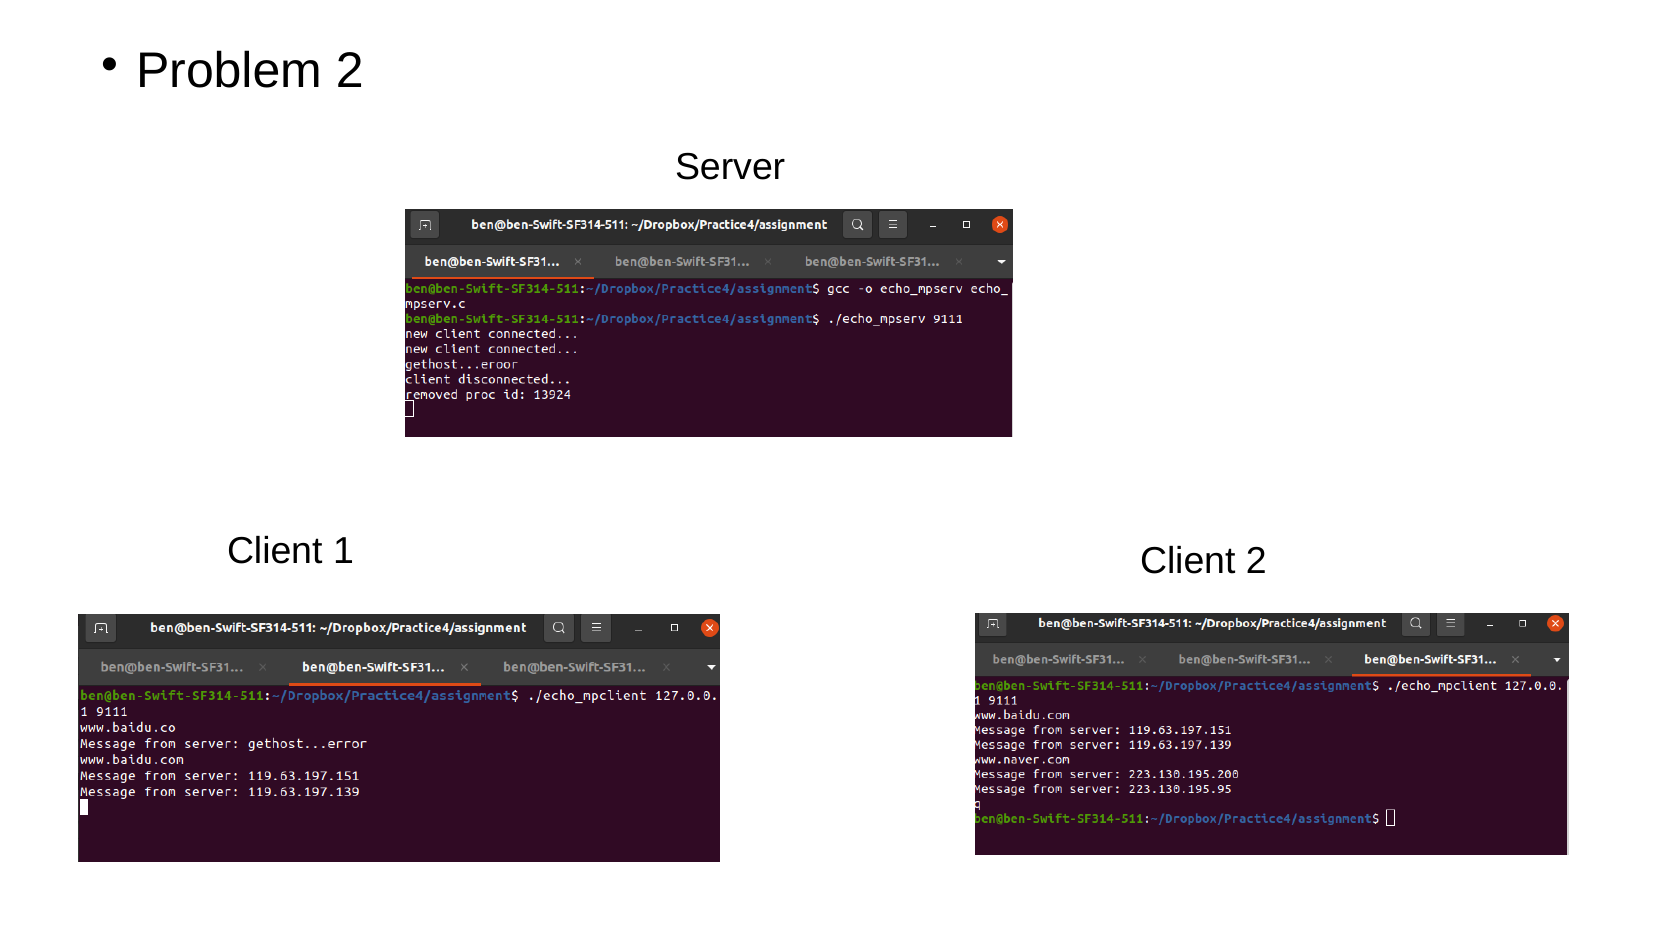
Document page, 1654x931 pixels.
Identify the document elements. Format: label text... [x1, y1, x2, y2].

text_box Problem 2 [0, 0, 870, 135]
picture [404, 209, 1013, 438]
picture [77, 614, 721, 862]
text_box Client 1 [212, 518, 543, 591]
text_box Server [660, 134, 990, 207]
text_box Client 2 [1125, 528, 1455, 600]
picture [974, 613, 1569, 856]
